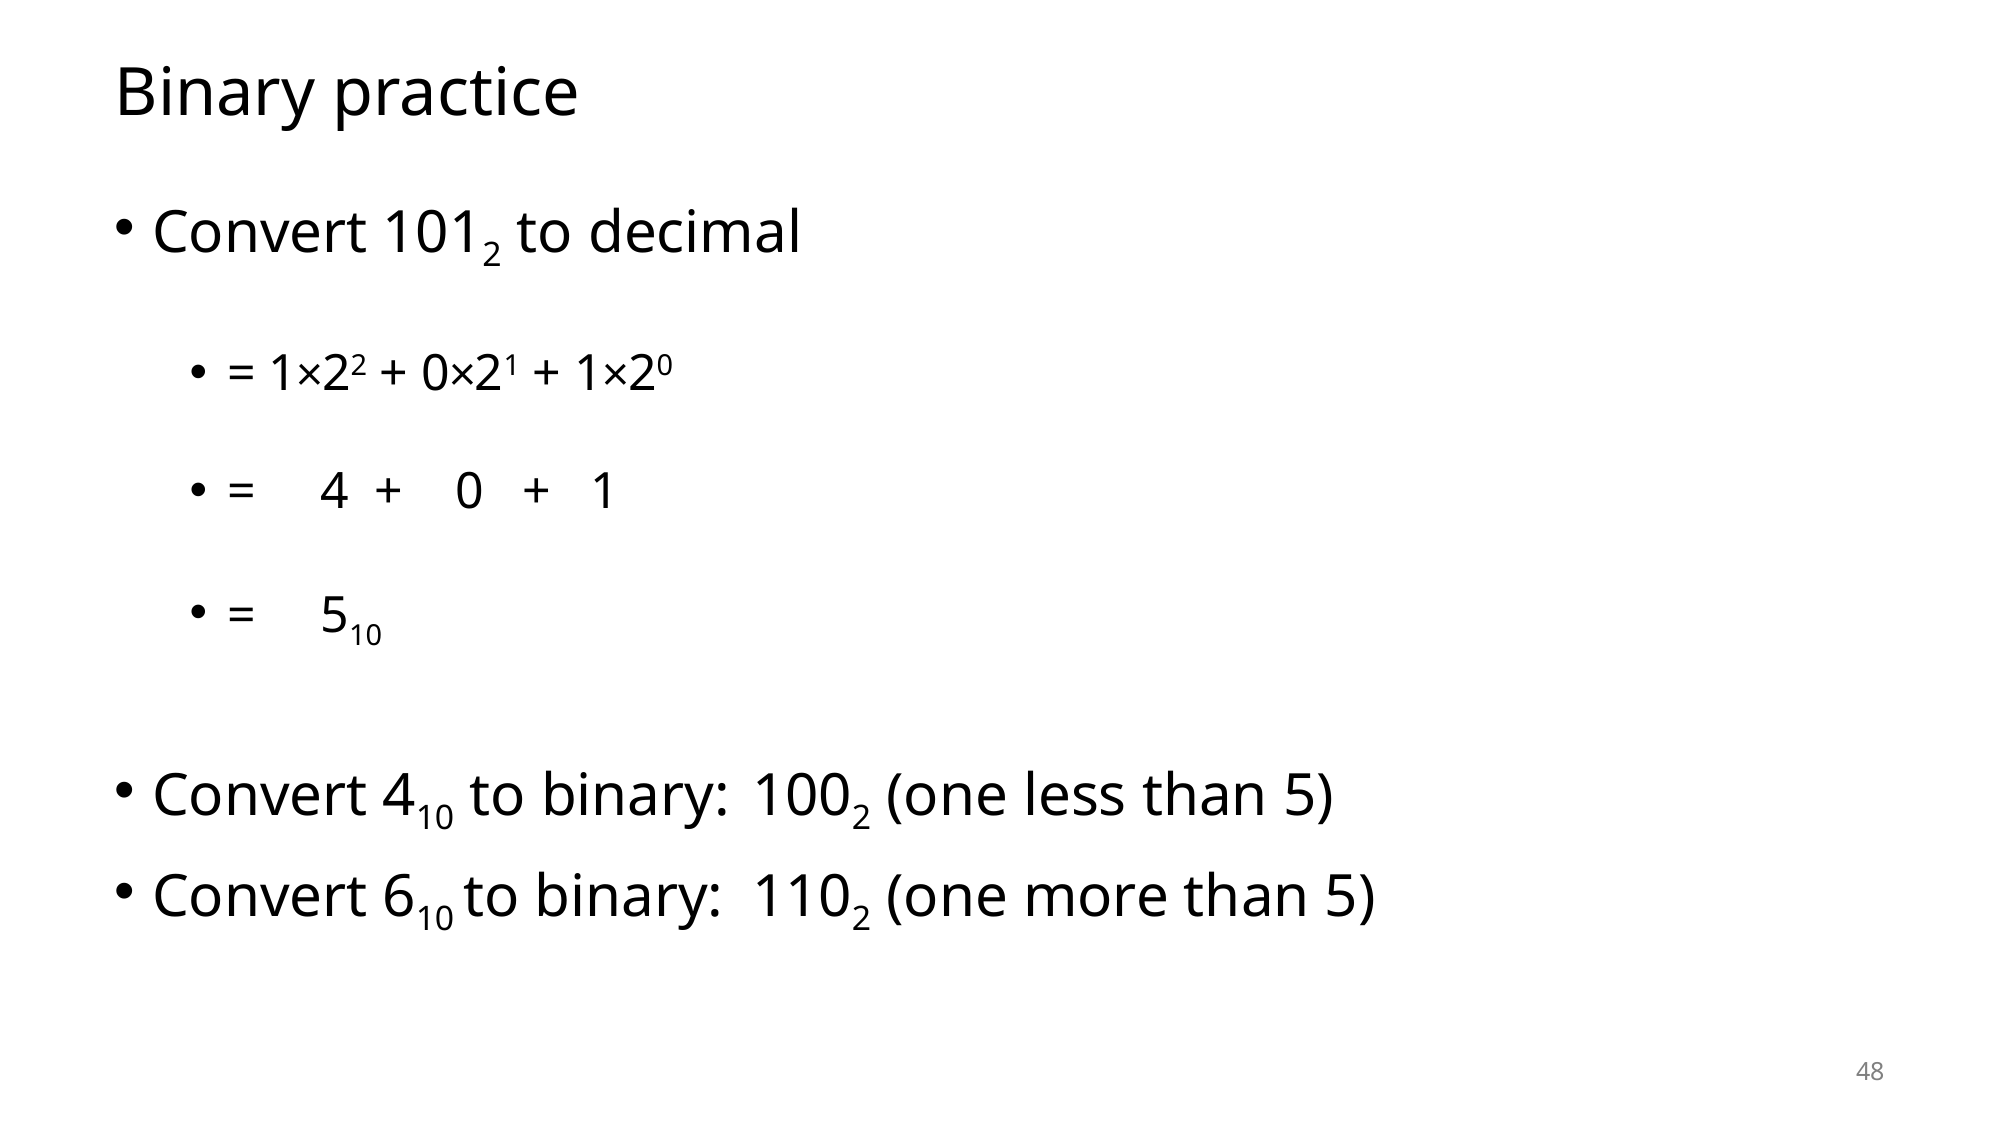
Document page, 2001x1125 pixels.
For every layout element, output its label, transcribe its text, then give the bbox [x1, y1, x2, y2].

title Binary practice [99, 37, 1900, 150]
slide_number 48 [1749, 1042, 1900, 1103]
list Convert 1012 to decimal = 1×22 + 0×21 + 1×20 = 4 + 0 + 1 = 510 Convert 410 to binary: 1002 (one less than 5) Convert 610 to binary: 1102 (one more than 5) [99, 187, 1900, 1013]
